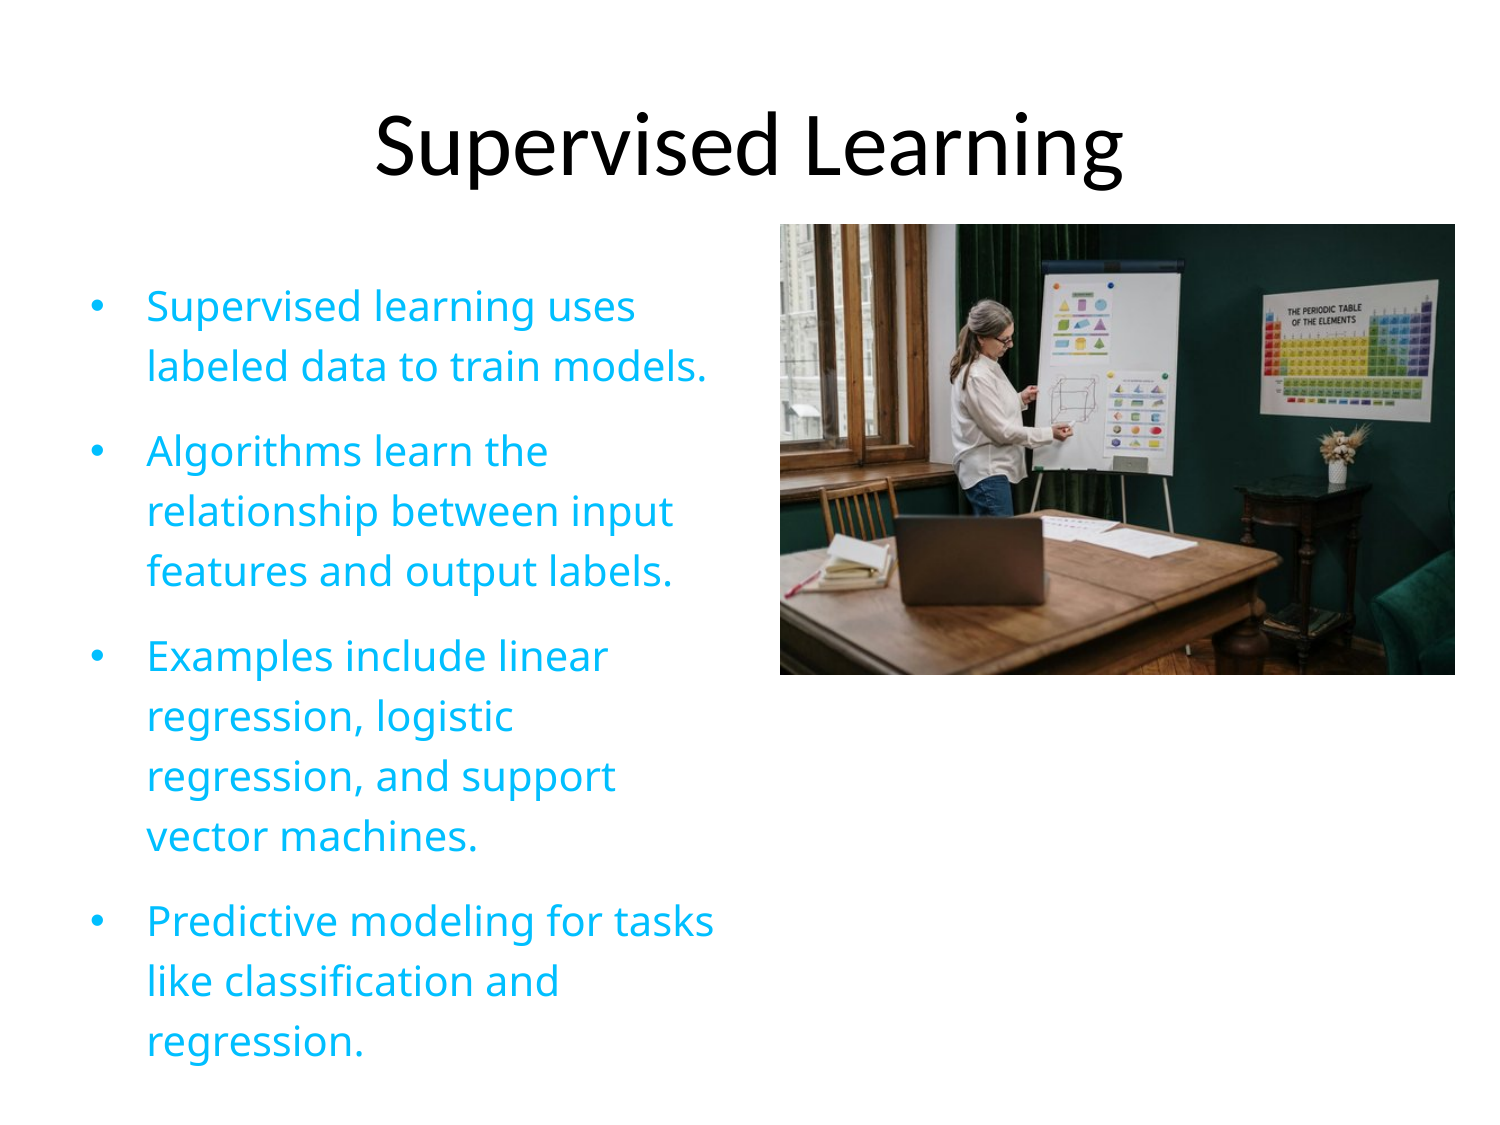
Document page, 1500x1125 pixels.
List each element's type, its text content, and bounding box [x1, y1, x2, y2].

title Supervised Learning [75, 45, 1425, 233]
picture [779, 224, 1456, 676]
list Supervised learning uses labeled data to train models. Algorithms learn the relationship between input features and output labels. Examples include linear regression, logistic regression, and support vector machines. Predictive modeling for tasks like classification and regression. [75, 262, 738, 1005]
